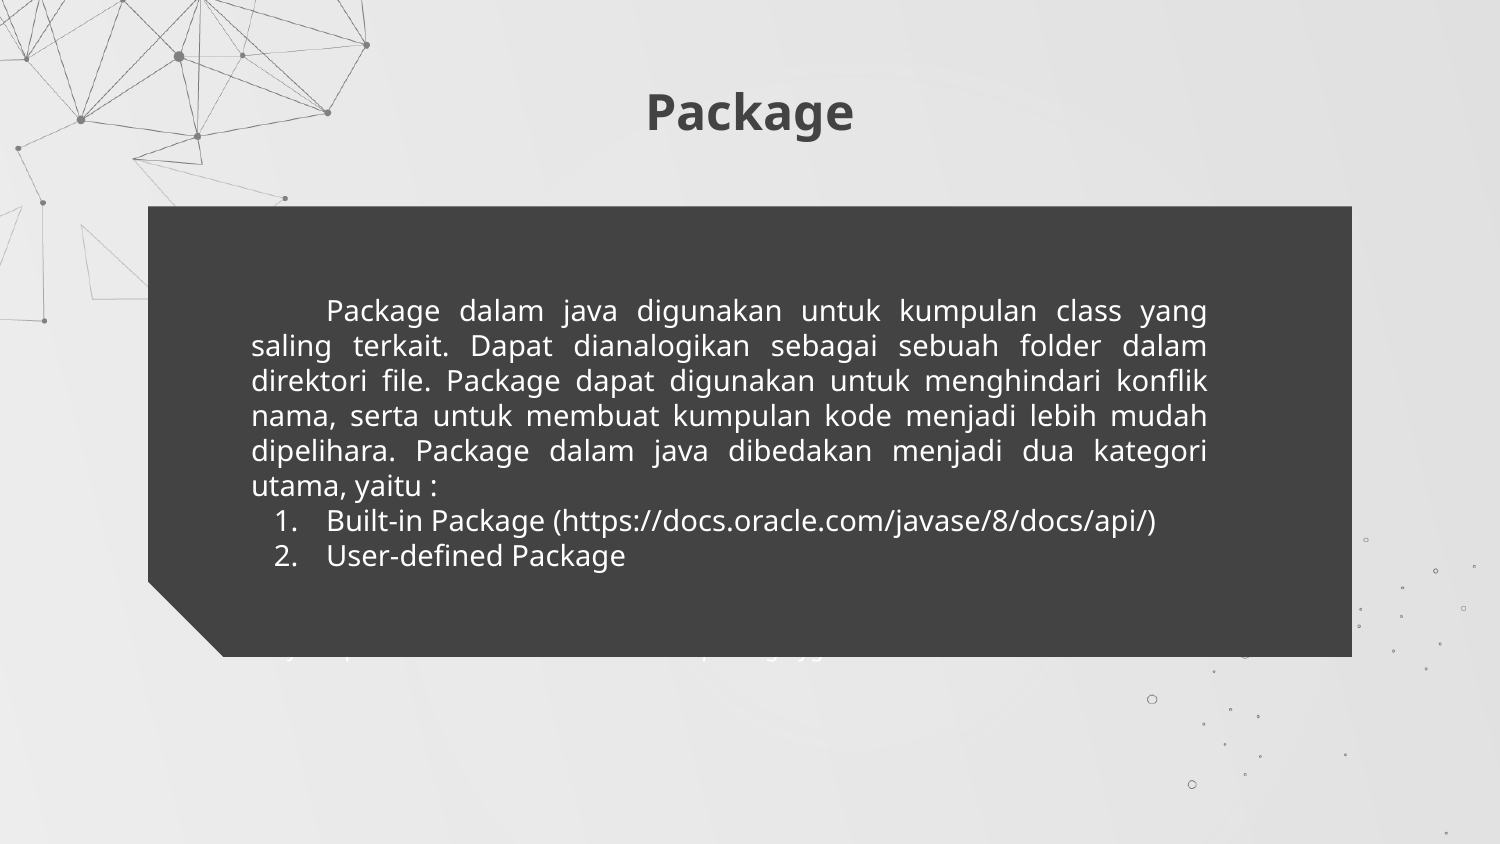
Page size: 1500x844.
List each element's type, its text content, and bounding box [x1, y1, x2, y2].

subtitle Package dalam java digunakan untuk kumpulan class yang saling terkait. Dapat dianalogikan sebagai sebuah folder dalam direktori file. Package dapat digunakan untuk menghindari konflik nama, serta untuk membuat kumpulan kode menjadi lebih mudah dipelihara. Package dalam java dibedakan menjadi dua kategori utama, yaitu : Built-in Package (https://docs.oracle.com/javase/8/docs/api/) User-defined Package [236, 277, 1224, 567]
text_box [148, 206, 1352, 657]
picture [0, 0, 1500, 844]
title Package [322, 32, 1178, 189]
subtitle - public → dapat diakses class lain - default → hanya dapat diakses class lain dalam satu package yg sama [198, 633, 1289, 709]
